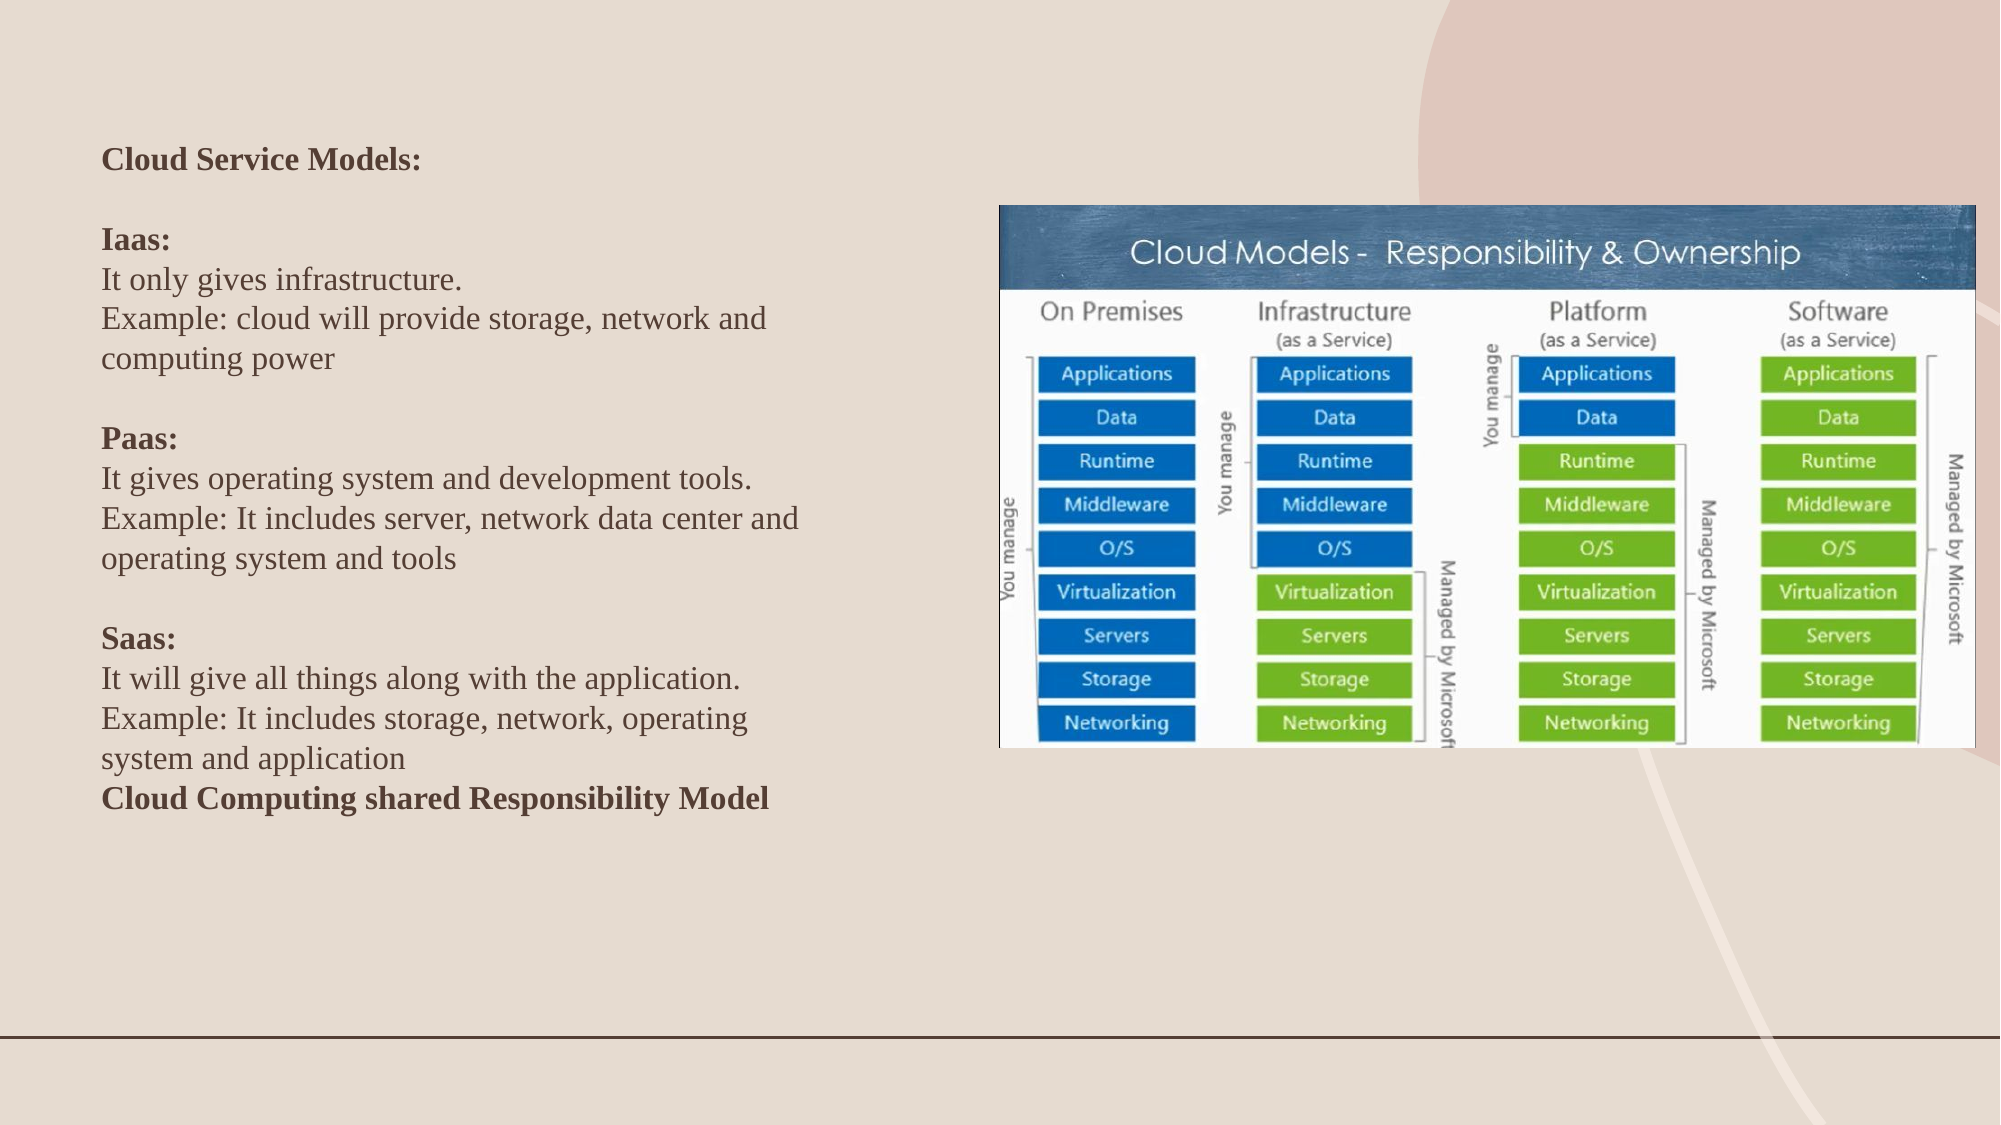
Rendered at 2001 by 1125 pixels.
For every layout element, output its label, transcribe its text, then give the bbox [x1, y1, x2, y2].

picture [999, 205, 1976, 748]
text_box Cloud Service Models: Iaas: It only gives infrastructure. Example: cloud will provide storage, network and computing power Paas: It gives operating system and development tools. Example: It includes server, network data center and operating system and tools Saas: It will give all things along with the application. Example: It includes storage, network, operating system and application Cloud Computing shared Responsibility Model [86, 617, 856, 824]
text_box Cloud Service Models: Iaas: It only gives infrastructure. Example: cloud will provide storage, network and computing power Paas: It gives operating system and development tools. Example: It includes server, network data center and operating system and tools Saas: It will give all things along with the application. Example: It includes storage, network, operating system and application Cloud Computing shared Responsibility Model [86, 129, 856, 616]
